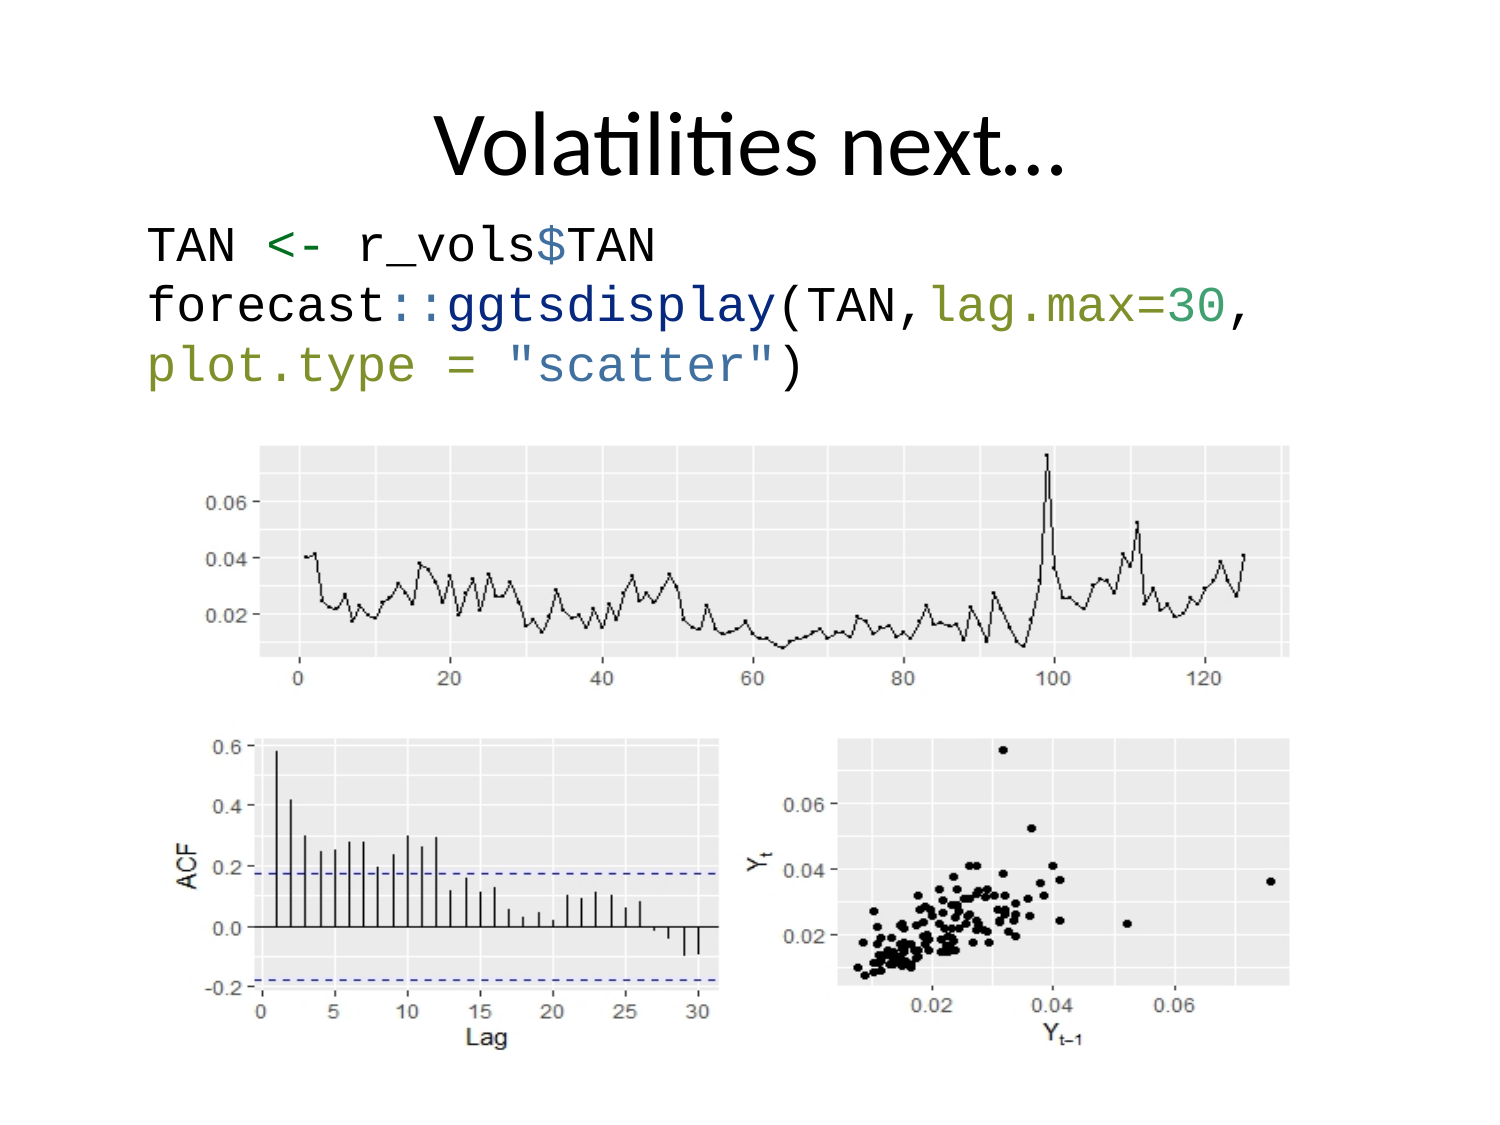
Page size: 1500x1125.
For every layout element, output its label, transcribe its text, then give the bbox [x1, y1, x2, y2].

list TAN <- r_vols$TAN forecast::ggtsdisplay(TAN,lag.max=30, plot.type = "scatter") [75, 204, 1431, 406]
picture [161, 396, 1305, 1062]
title Volatilities next… [75, 45, 1425, 204]
